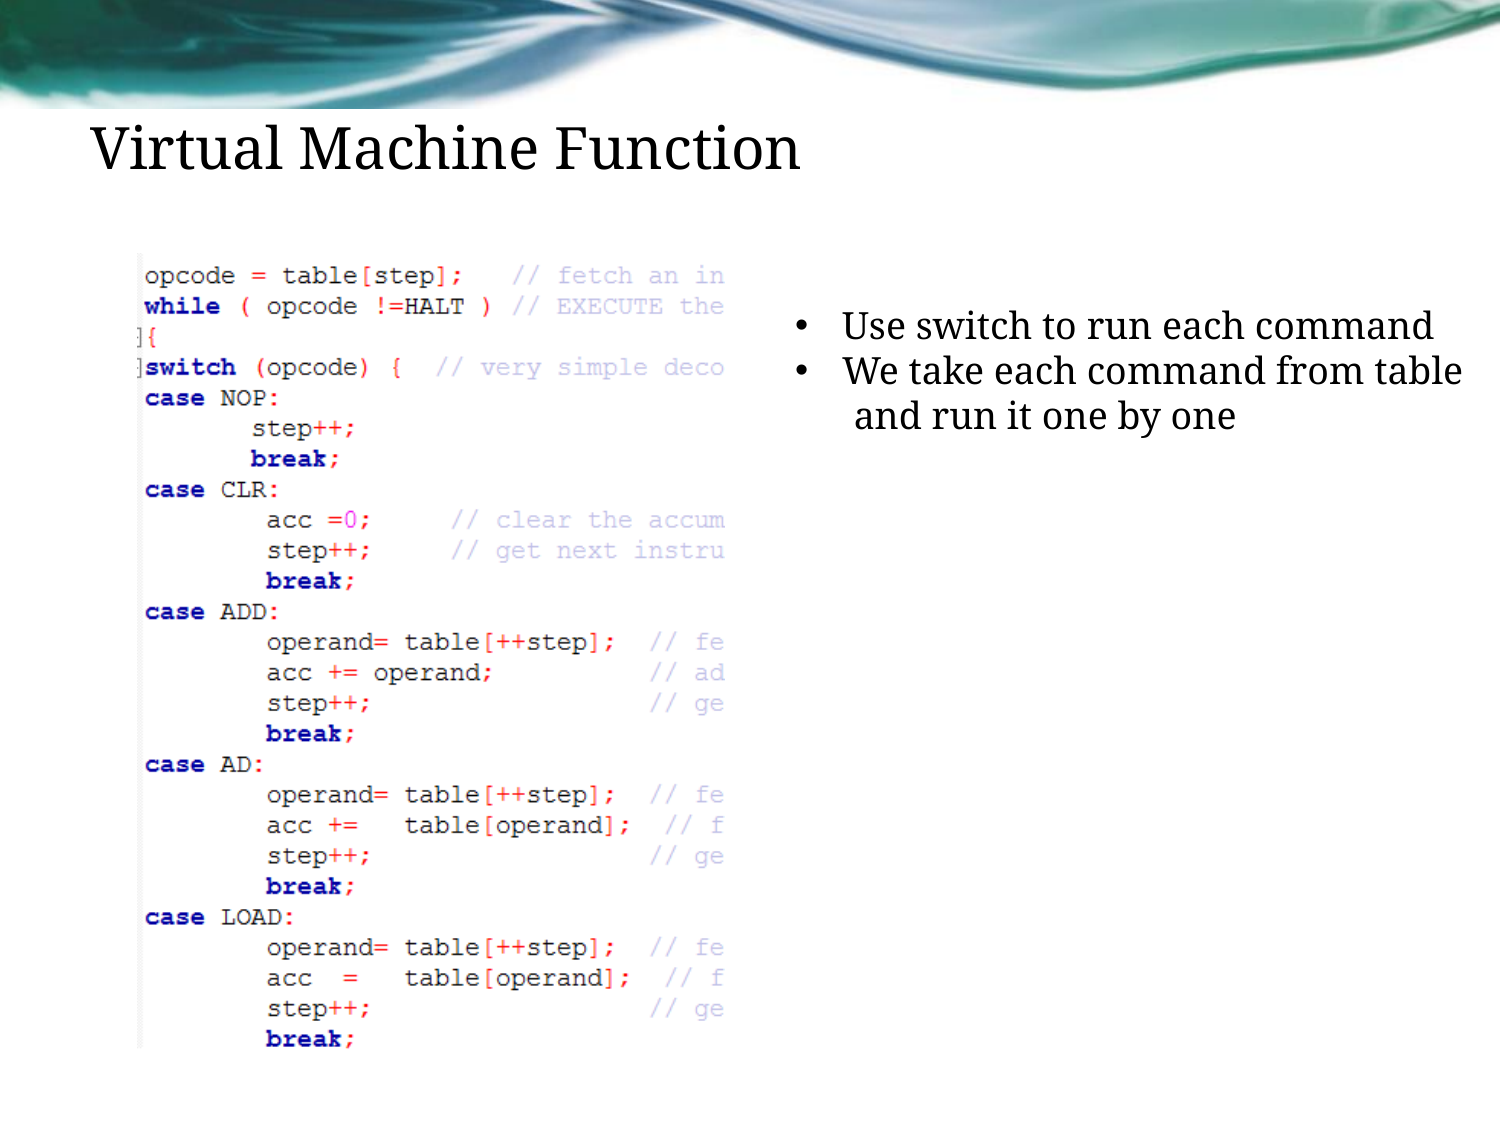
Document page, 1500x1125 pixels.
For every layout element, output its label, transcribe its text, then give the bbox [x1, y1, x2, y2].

picture [0, 0, 1500, 109]
picture [137, 253, 726, 1051]
text_box Use switch to run each command We take each command from table and run it one by one [780, 294, 1479, 445]
title Virtual Machine Function [75, 103, 1425, 254]
